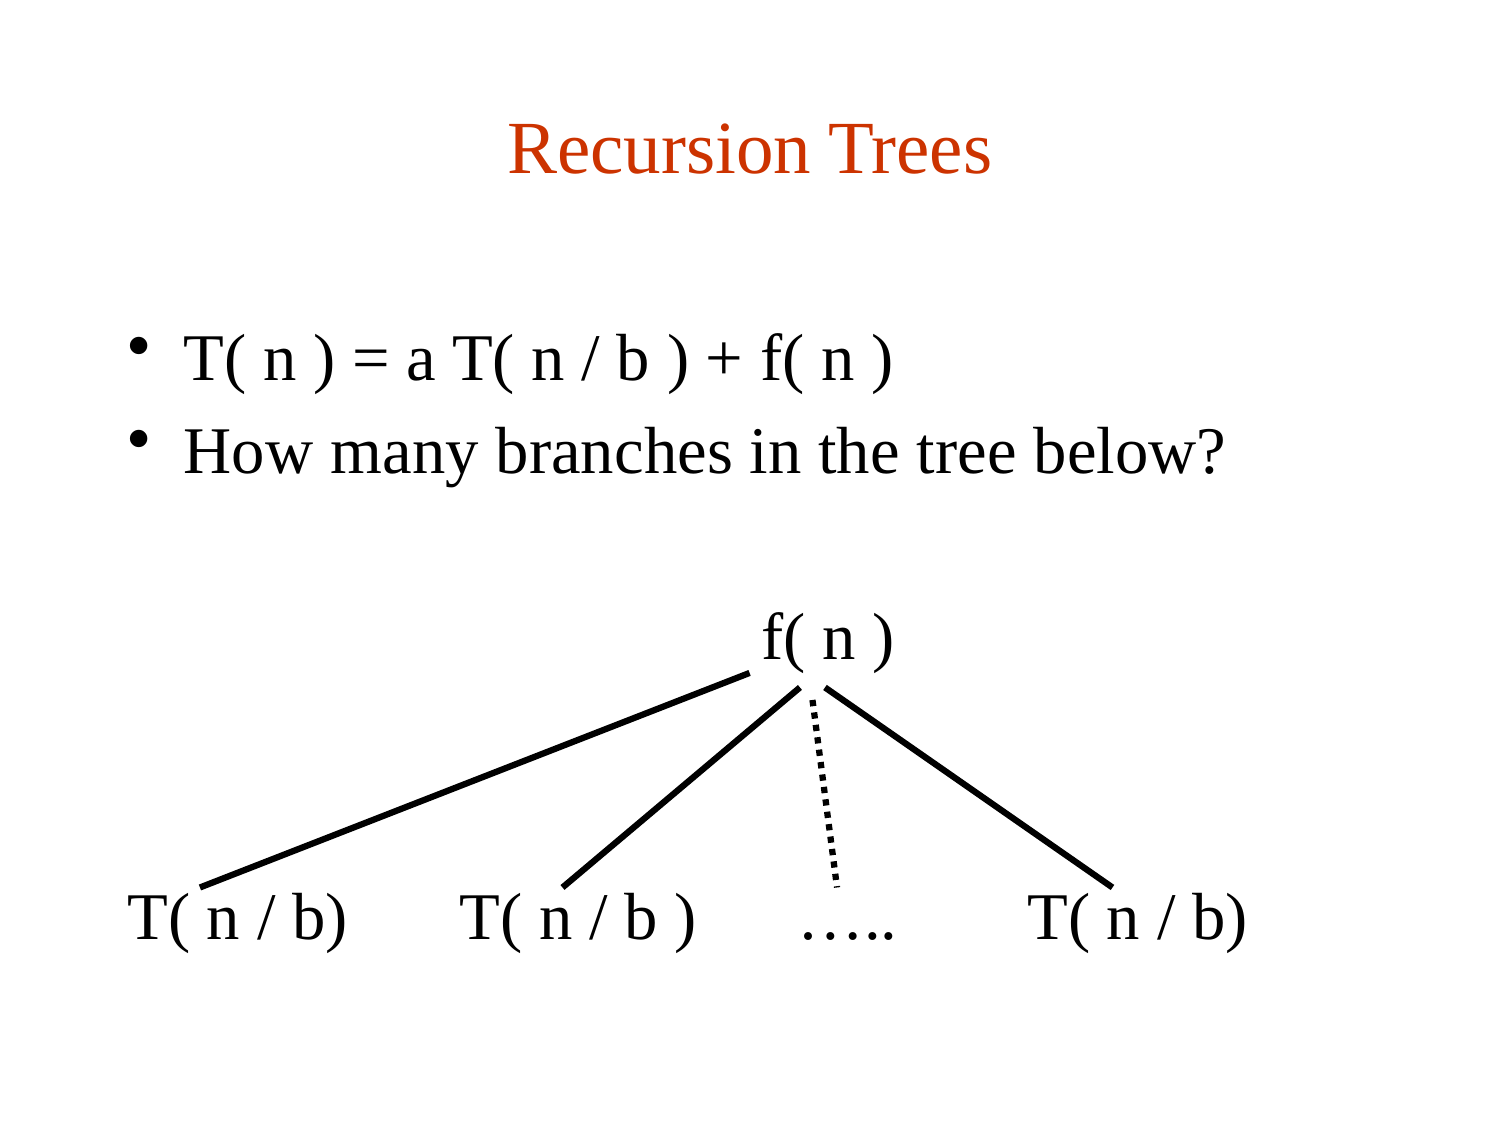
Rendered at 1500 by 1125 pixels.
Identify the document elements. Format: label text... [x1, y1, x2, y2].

list T( n ) = a T( n / b ) + f( n ) How many branches in the tree below? f( n ) T( n / b) T( n / b ) ….. T( n / b) [112, 212, 1388, 1063]
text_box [754, 687, 801, 888]
title Recursion Trees [112, 99, 1388, 188]
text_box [812, 699, 838, 888]
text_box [199, 672, 750, 888]
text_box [824, 687, 1113, 888]
